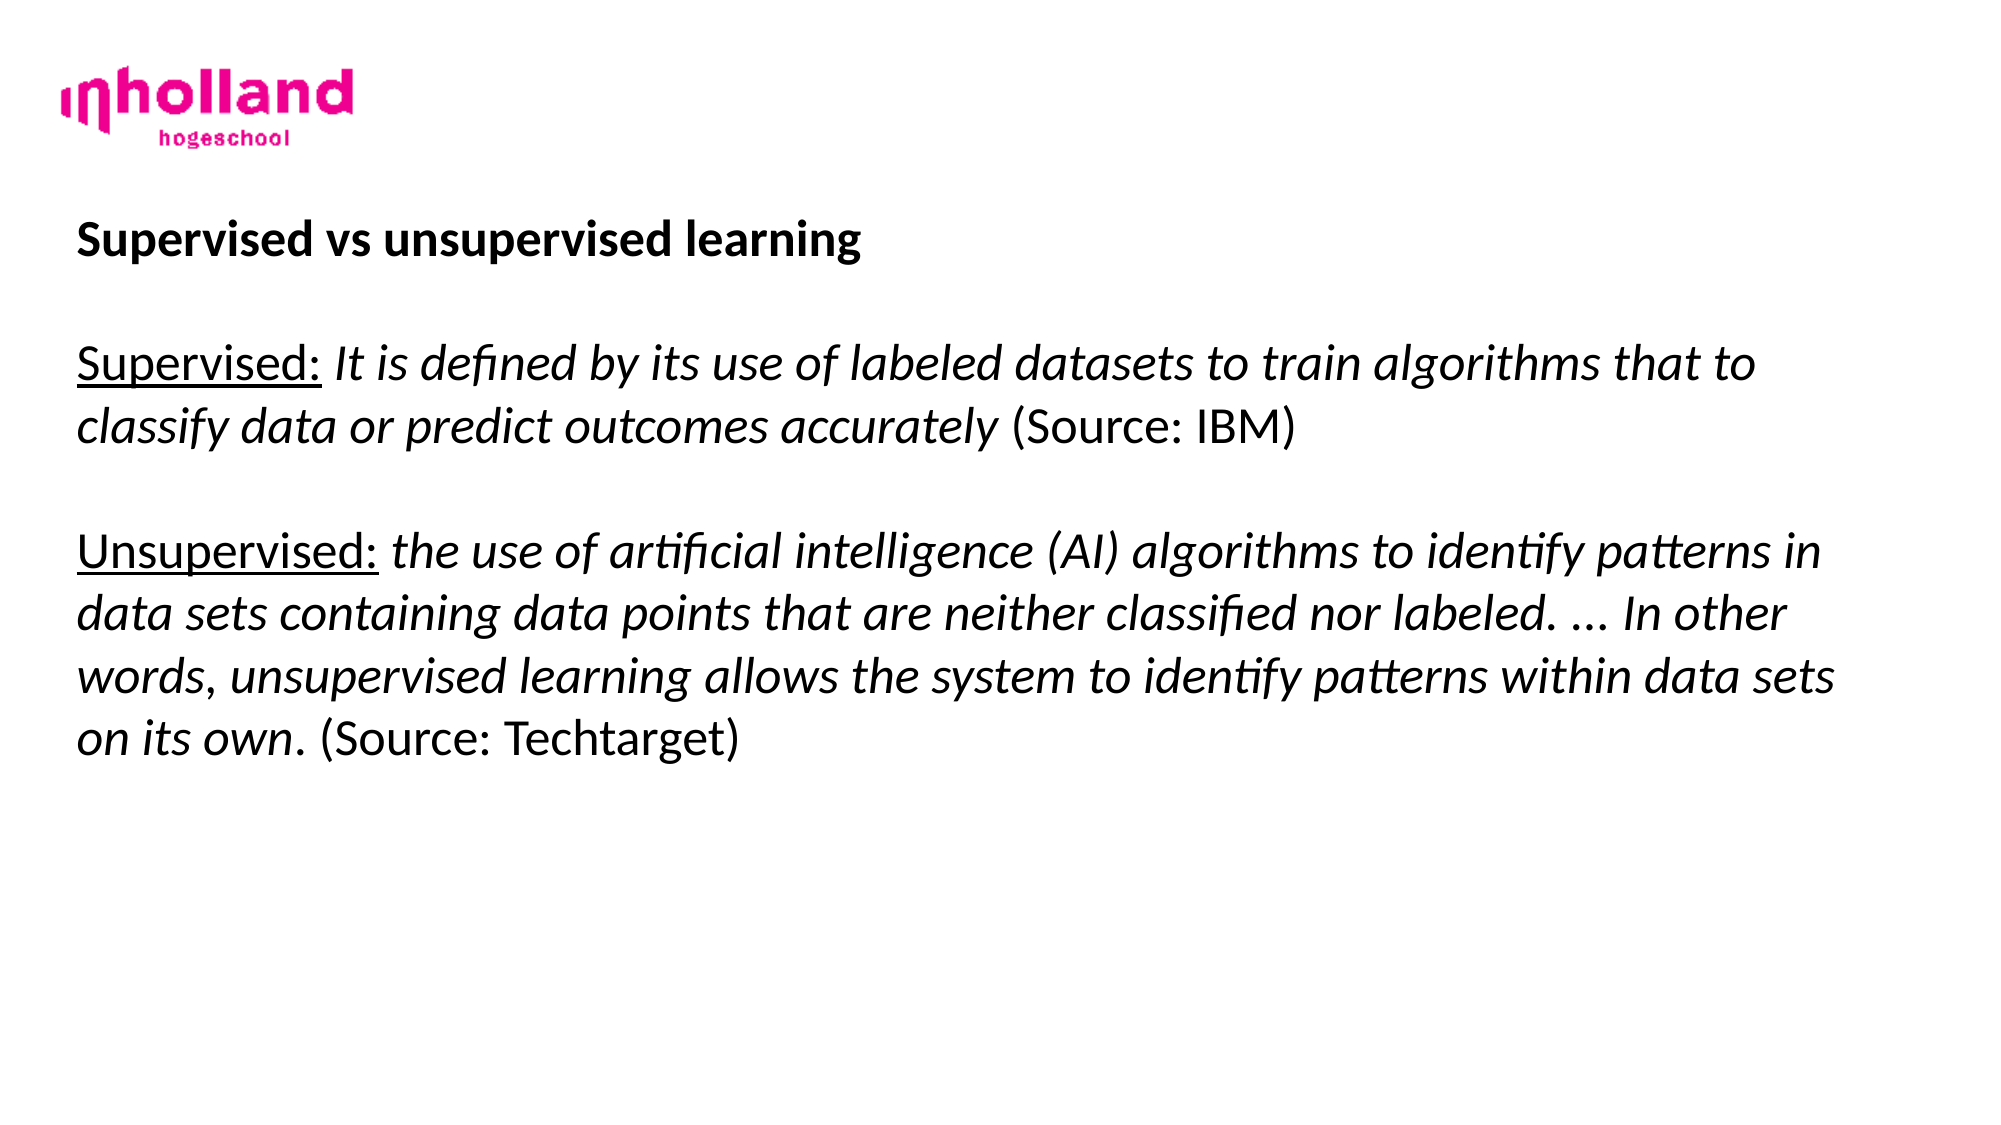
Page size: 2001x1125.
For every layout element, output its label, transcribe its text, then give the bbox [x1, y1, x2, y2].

picture [16, 52, 367, 163]
text_box Supervised vs unsupervised learning Supervised: It is defined by its use of labeled datasets to train algorithms that to classify data or predict outcomes accurately (Source: IBM) Unsupervised: the use of artificial intelligence (AI) algorithms to identify patterns in data sets containing data points that are neither classified nor labeled. ... In other words, unsupervised learning allows the system to identify patterns within data sets on its own. (Source: Techtarget) [61, 196, 1900, 836]
